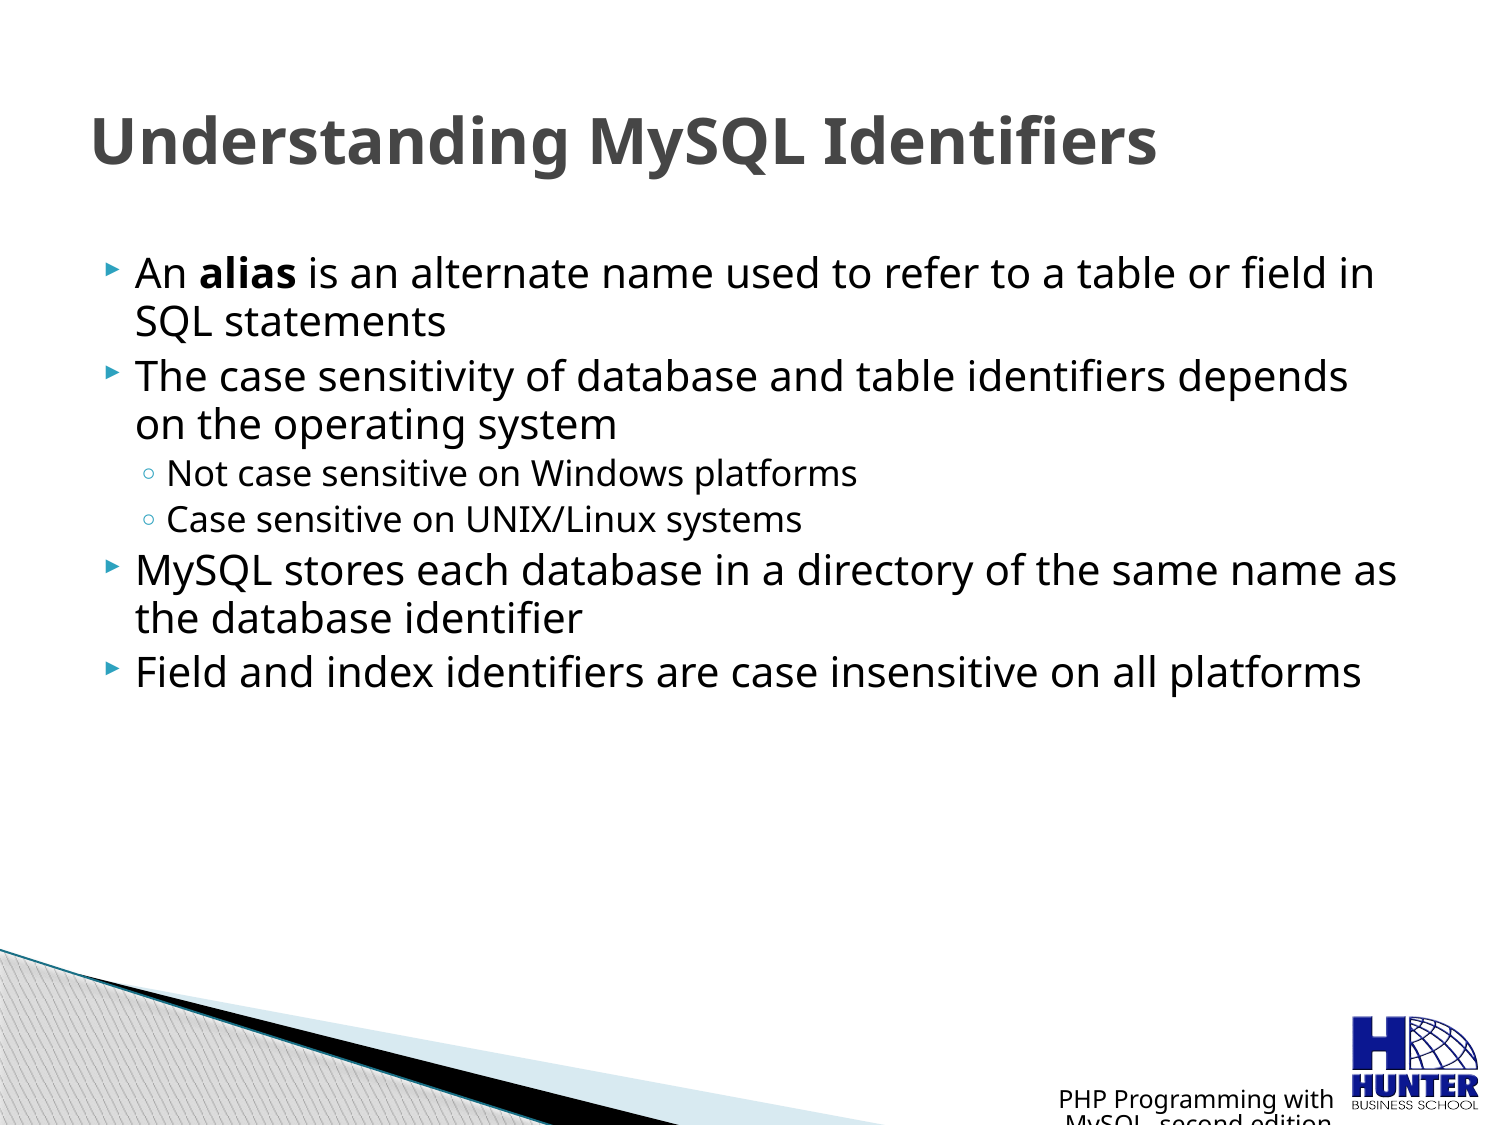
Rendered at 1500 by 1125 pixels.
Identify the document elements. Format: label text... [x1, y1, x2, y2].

list An alias is an alternate name used to refer to a table or field in SQL statements The case sensitivity of database and table identifiers depends on the operating system Not case sensitive on Windows platforms Case sensitive on UNIX/Linux systems MySQL stores each database in a directory of the same name as the database identifier Field and index identifiers are case insensitive on all platforms [75, 243, 1425, 986]
title Understanding MySQL Identifiers [75, 45, 1425, 233]
footer PHP Programming with MySQL, second edition [1043, 1038, 1352, 1125]
picture [1352, 1016, 1479, 1111]
